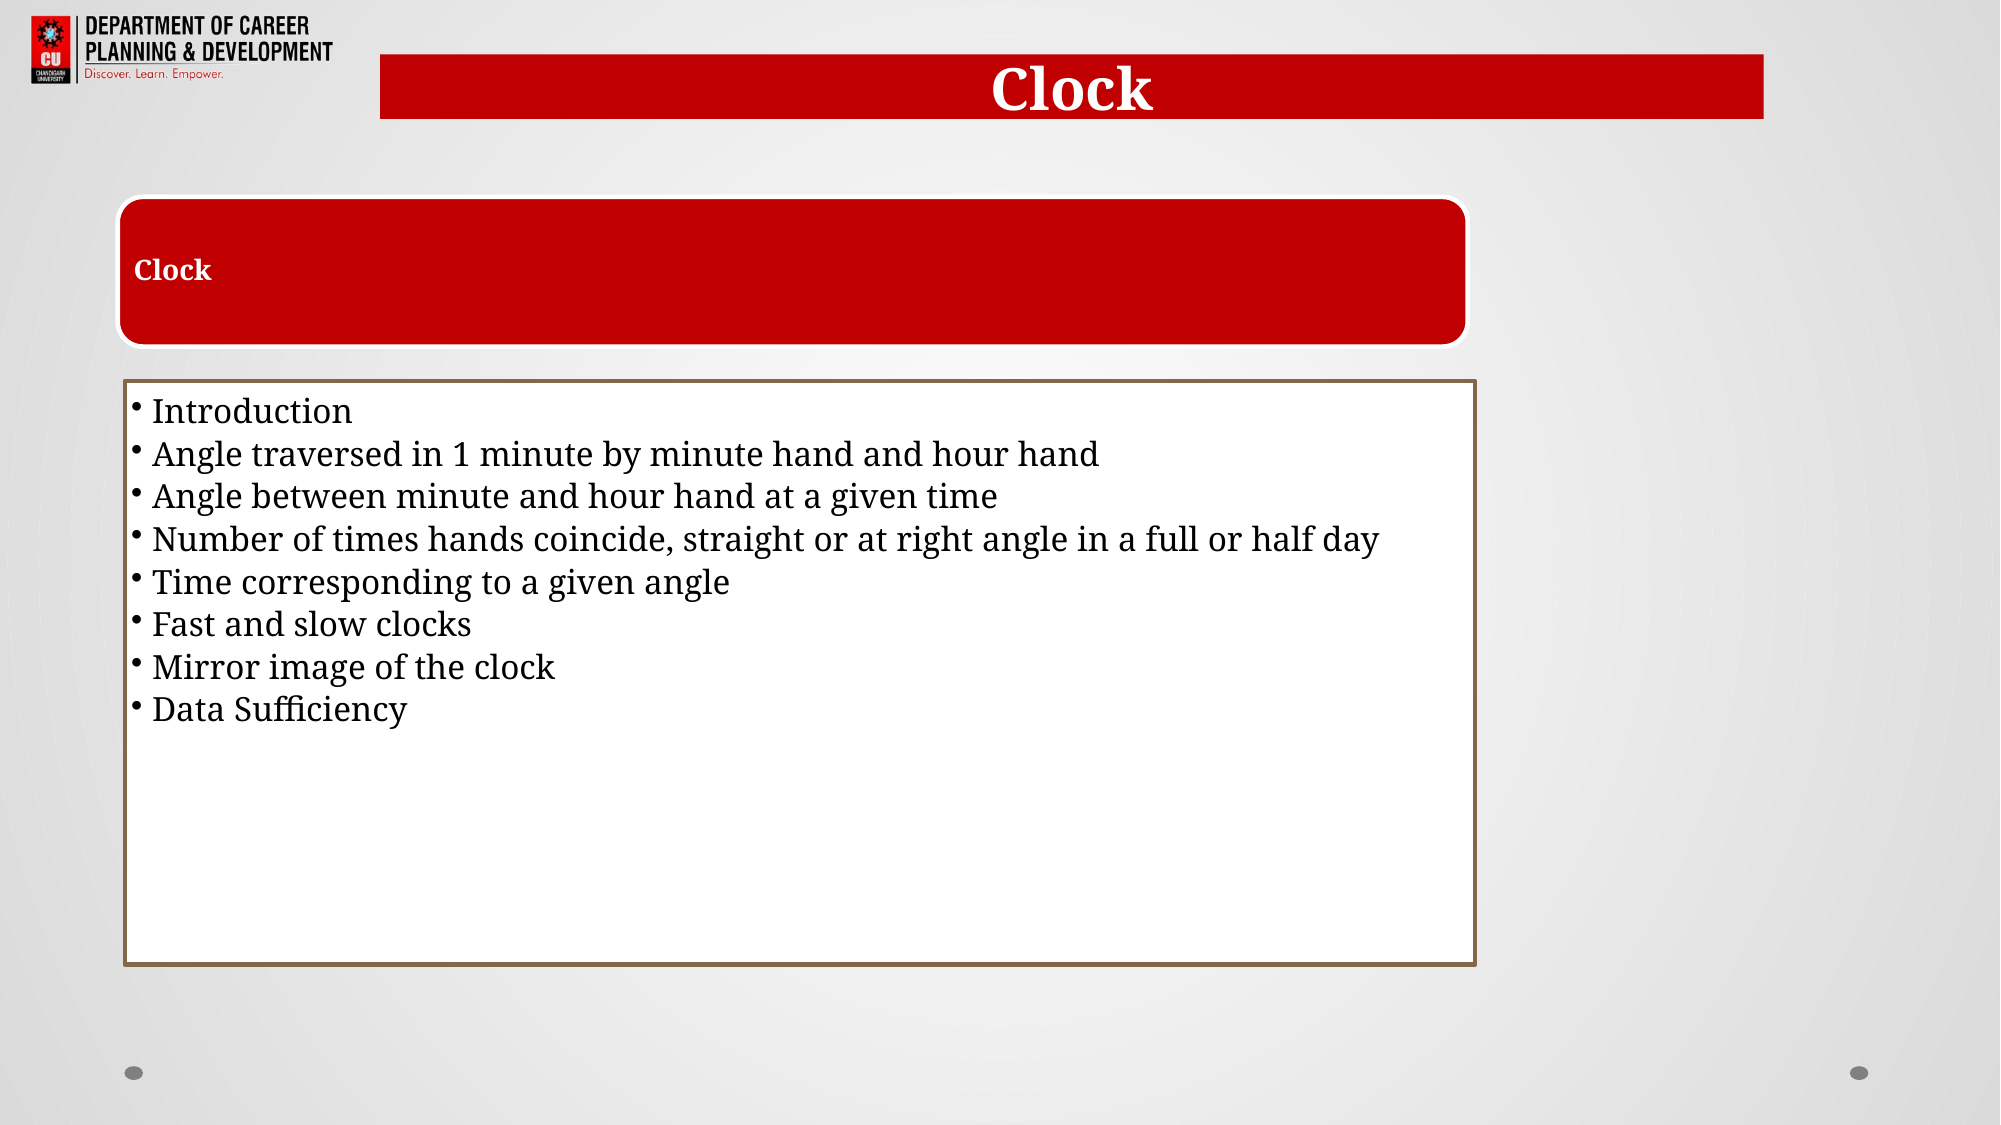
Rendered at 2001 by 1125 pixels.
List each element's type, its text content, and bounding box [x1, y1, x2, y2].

text_box Clock [378, 52, 1766, 121]
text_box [117, 196, 1468, 347]
picture [23, 0, 349, 100]
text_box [87, 380, 1476, 977]
